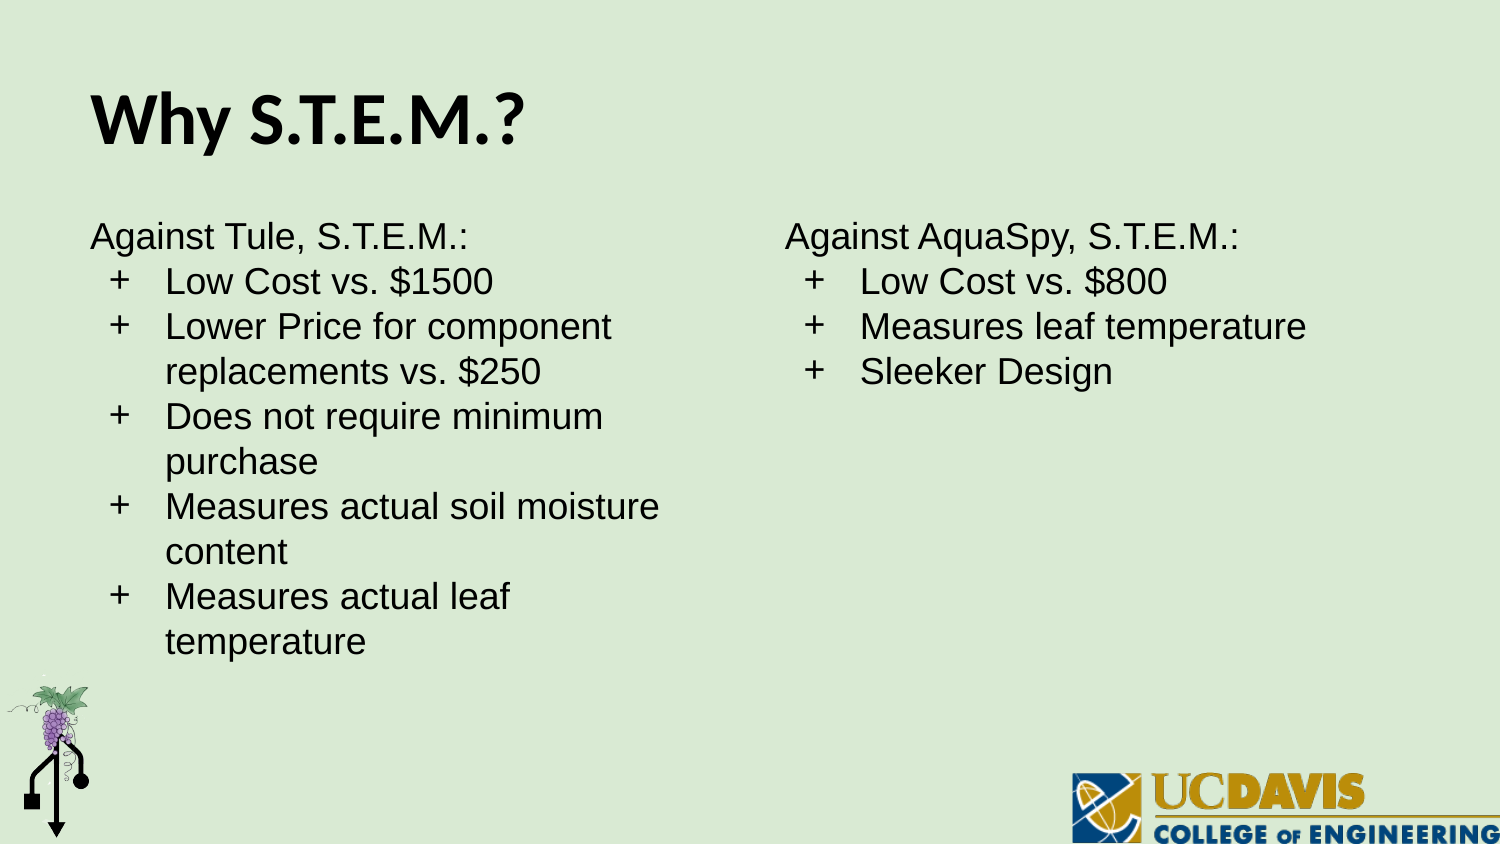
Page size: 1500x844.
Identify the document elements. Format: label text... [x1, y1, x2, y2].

list Against AquaSpy, S.T.E.M.: Low Cost vs. $800 Measures leaf temperature Sleeker Design [769, 196, 1425, 808]
picture [1072, 772, 1500, 844]
title Why S.T.E.M.? [75, 33, 1425, 175]
list Against Tule, S.T.E.M.: Low Cost vs. $1500 Lower Price for component replacements vs. $250 Does not require minimum purchase Measures actual soil moisture content Measures actual leaf temperature [75, 196, 731, 808]
picture [0, 666, 109, 844]
